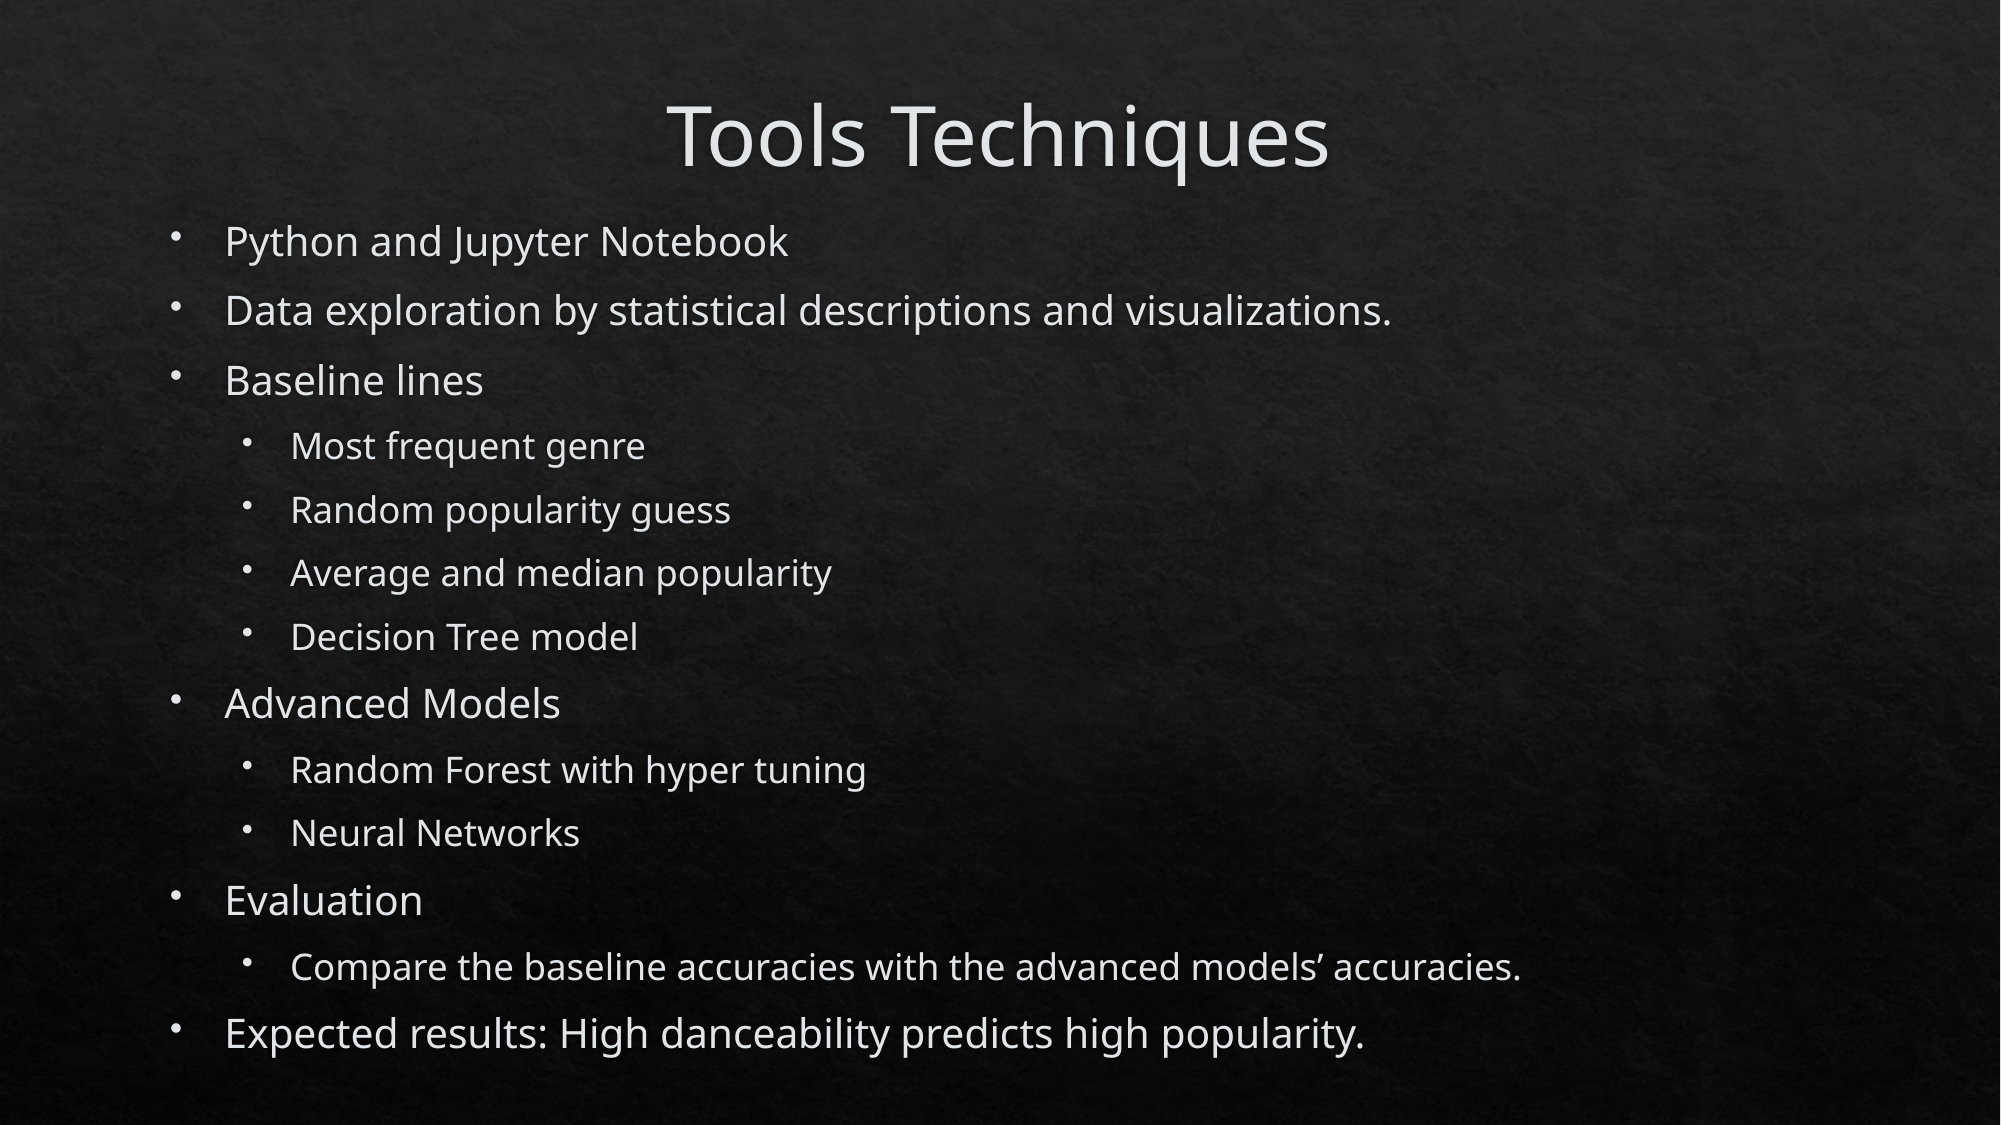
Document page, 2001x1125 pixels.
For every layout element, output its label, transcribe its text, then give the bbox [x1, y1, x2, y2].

list Python and Jupyter Notebook Data exploration by statistical descriptions and visualizations. Baseline lines Most frequent genre Random popularity guess Average and median popularity Decision Tree model Advanced Models Random Forest with hyper tuning Neural Networks Evaluation Compare the baseline accuracies with the advanced models’ accuracies. Expected results: High danceability predicts high popularity. [149, 207, 1849, 1068]
title Tools Techniques [149, 29, 1849, 205]
